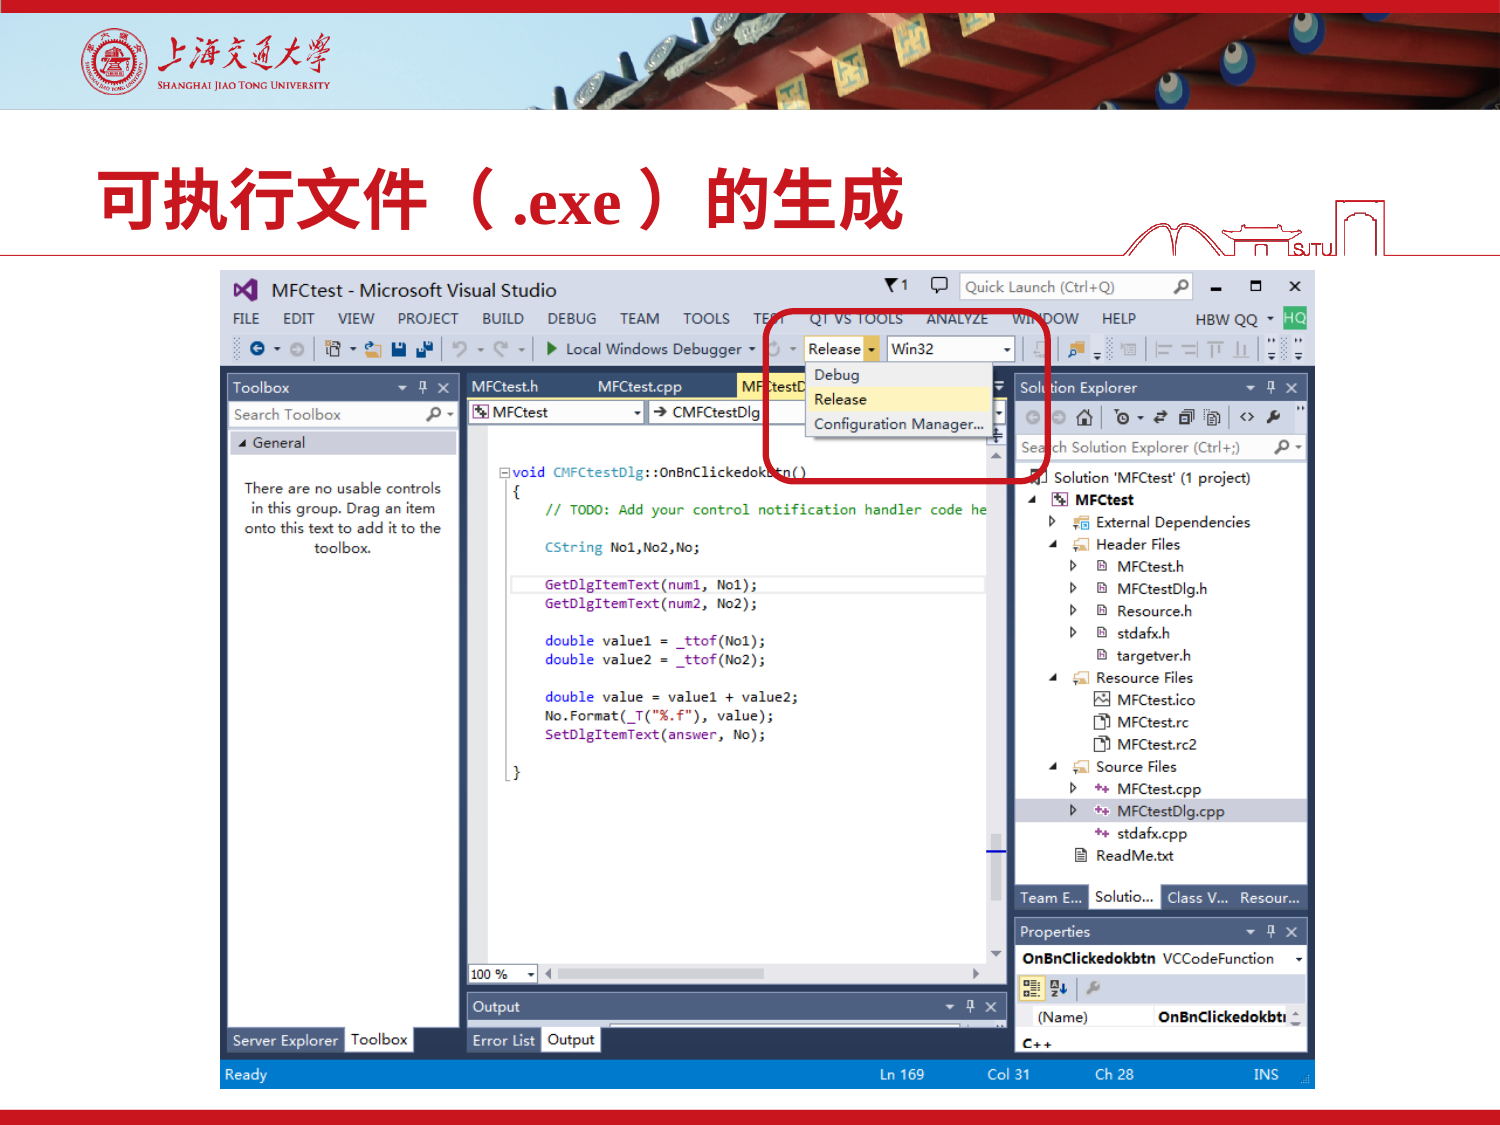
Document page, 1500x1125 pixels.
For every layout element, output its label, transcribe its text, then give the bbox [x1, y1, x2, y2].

picture [0, 200, 1500, 256]
picture [0, 0, 1500, 110]
title 可执行文件（.exe）的生成 [81, 159, 1455, 254]
picture [220, 270, 1315, 1089]
